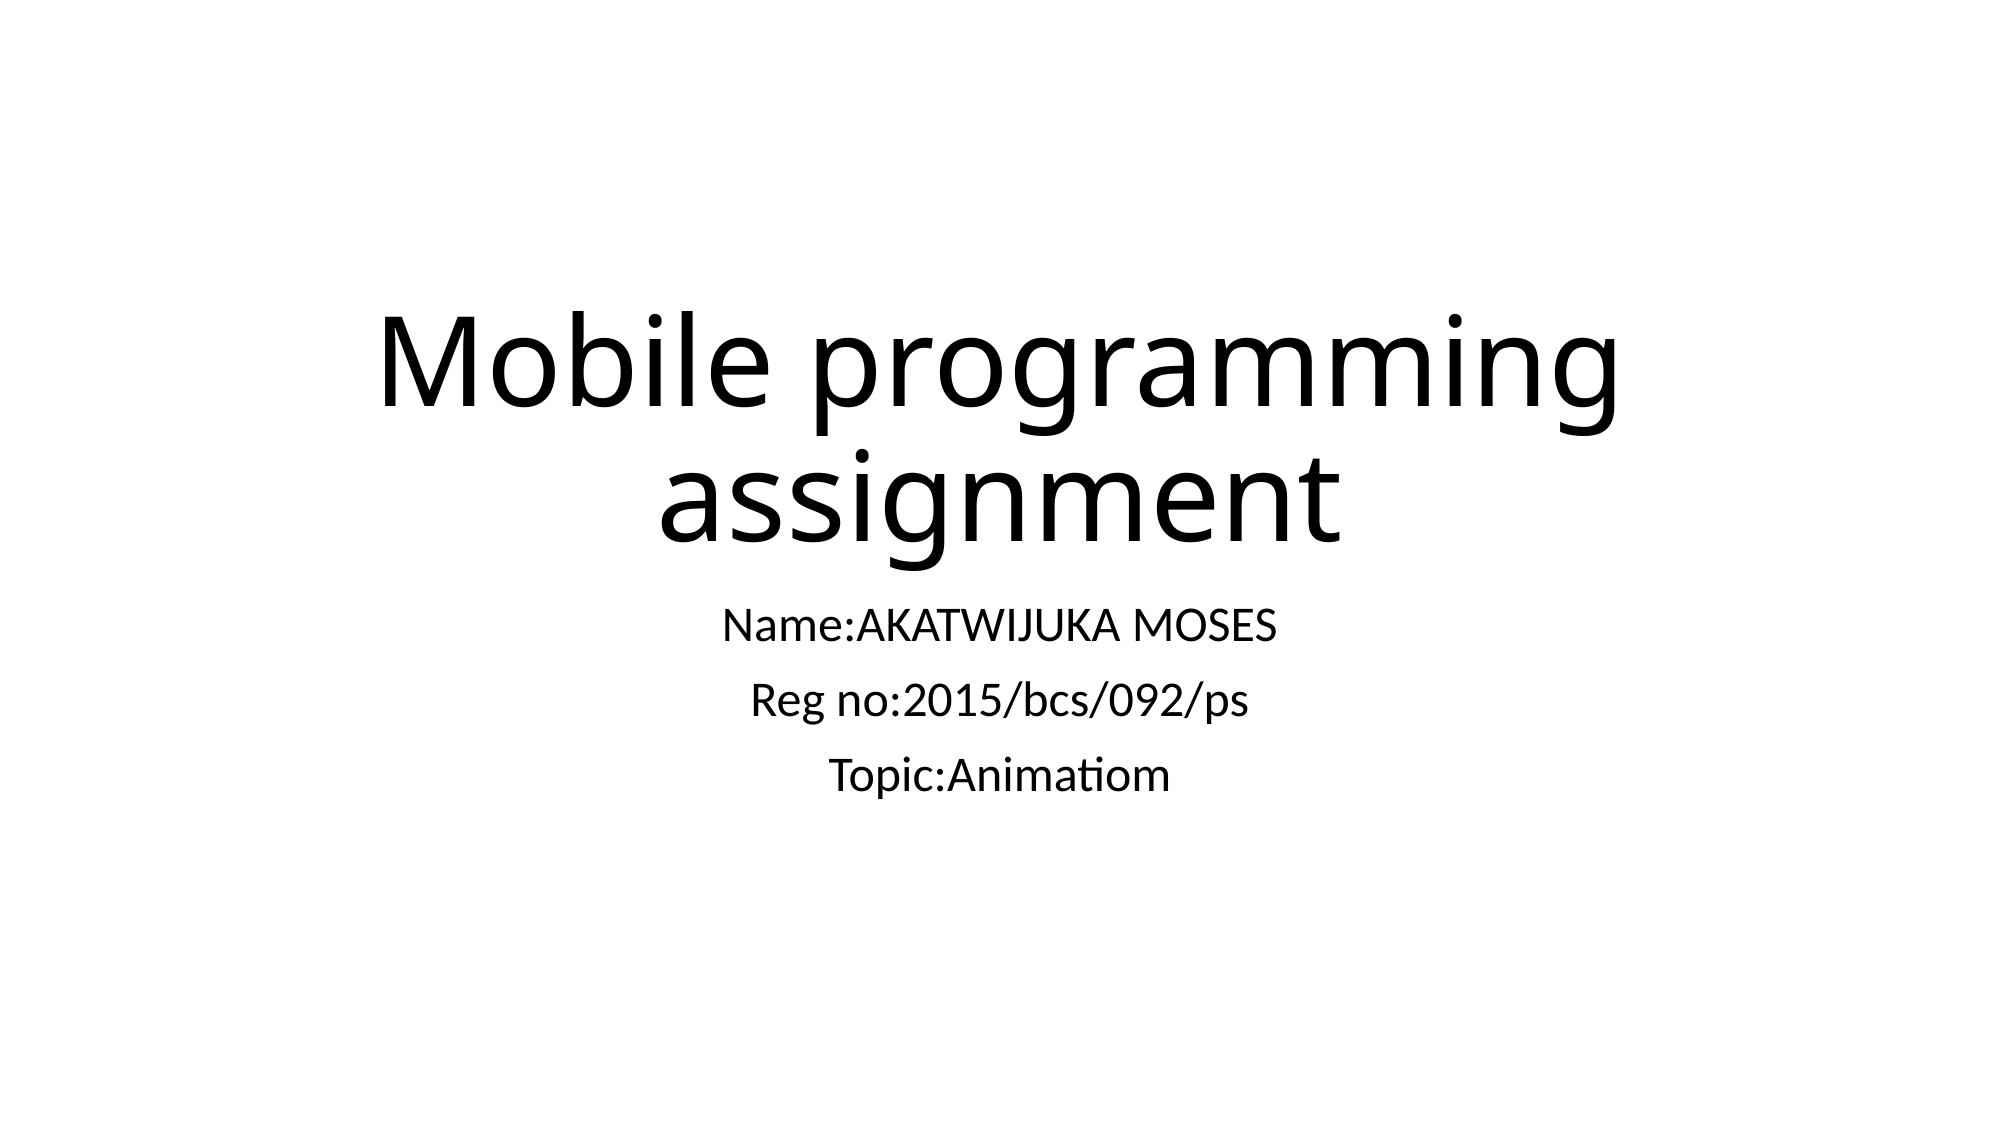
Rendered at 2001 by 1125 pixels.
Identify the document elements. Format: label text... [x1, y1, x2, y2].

title Mobile programming assignment [249, 184, 1750, 576]
subtitle Name:AKATWIJUKA MOSES Reg no:2015/bcs/092/ps Topic:Animatiom [249, 590, 1750, 863]
